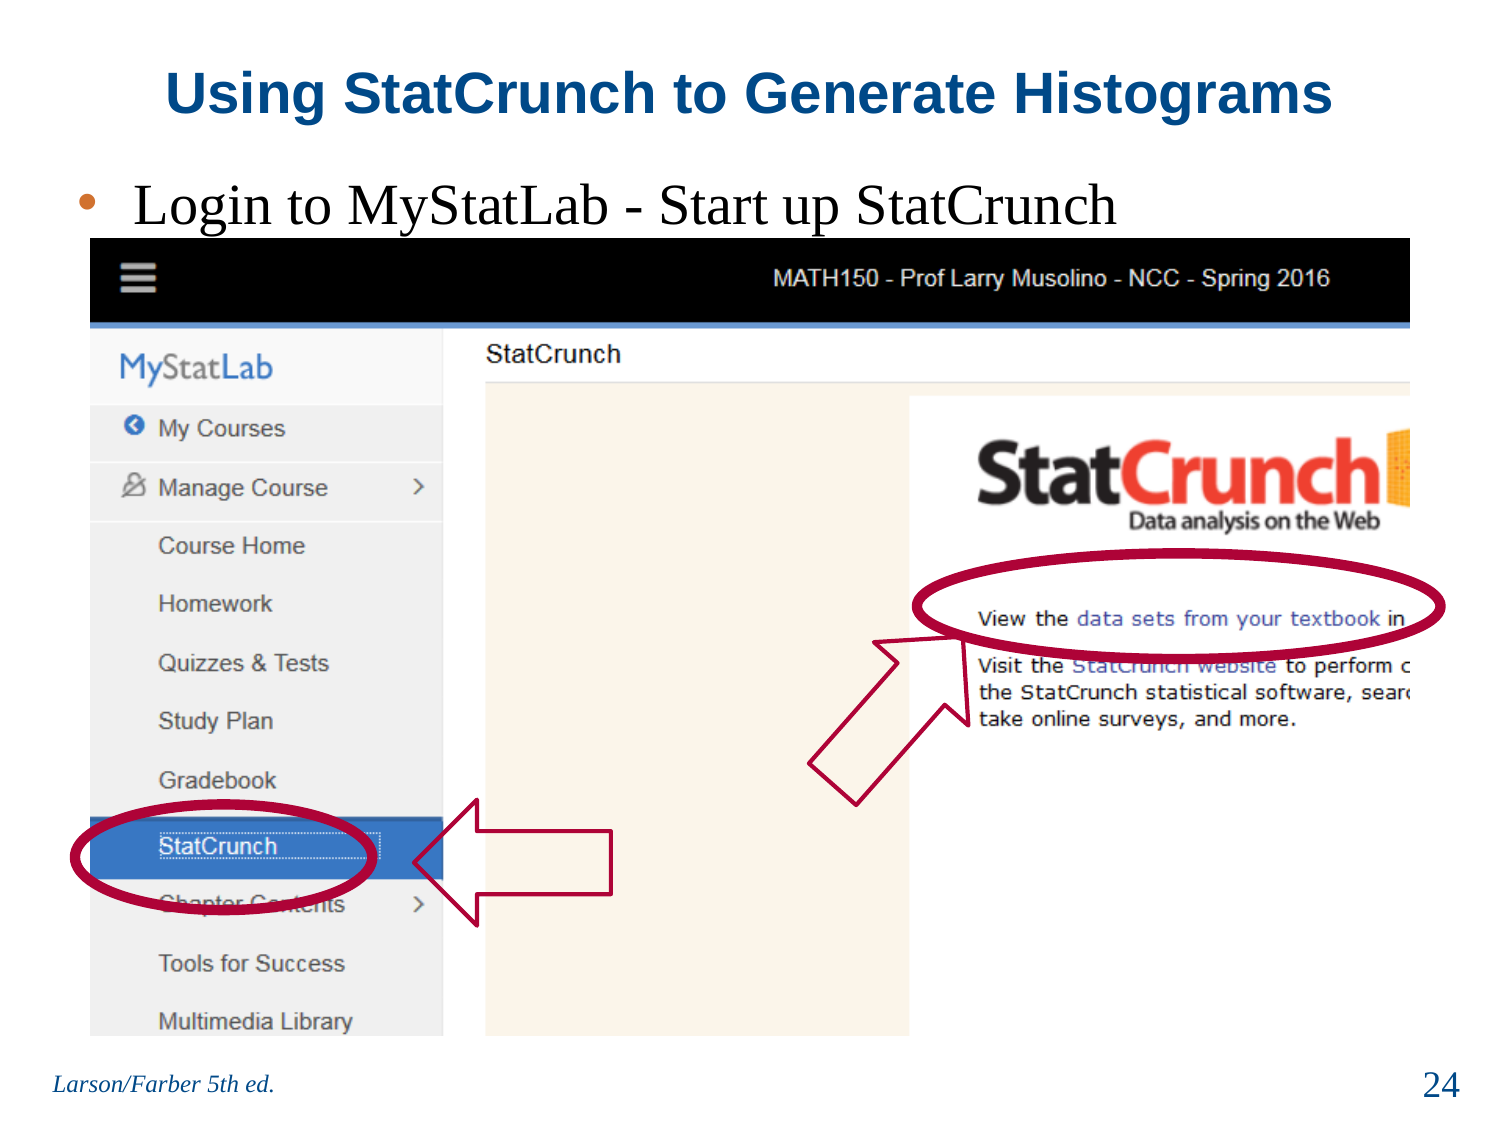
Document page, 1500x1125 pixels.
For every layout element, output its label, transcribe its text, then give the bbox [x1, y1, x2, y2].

slide_number 24 [1125, 1052, 1475, 1113]
footer Larson/Farber 5th ed. [37, 1052, 513, 1113]
picture [90, 238, 1410, 1036]
text_box [72, 835, 85, 880]
list Login to MyStatLab - Start up StatCrunch [62, 159, 1413, 902]
text_box [1413, 580, 1443, 633]
title Using StatCrunch to Generate Histograms [75, 45, 1425, 136]
